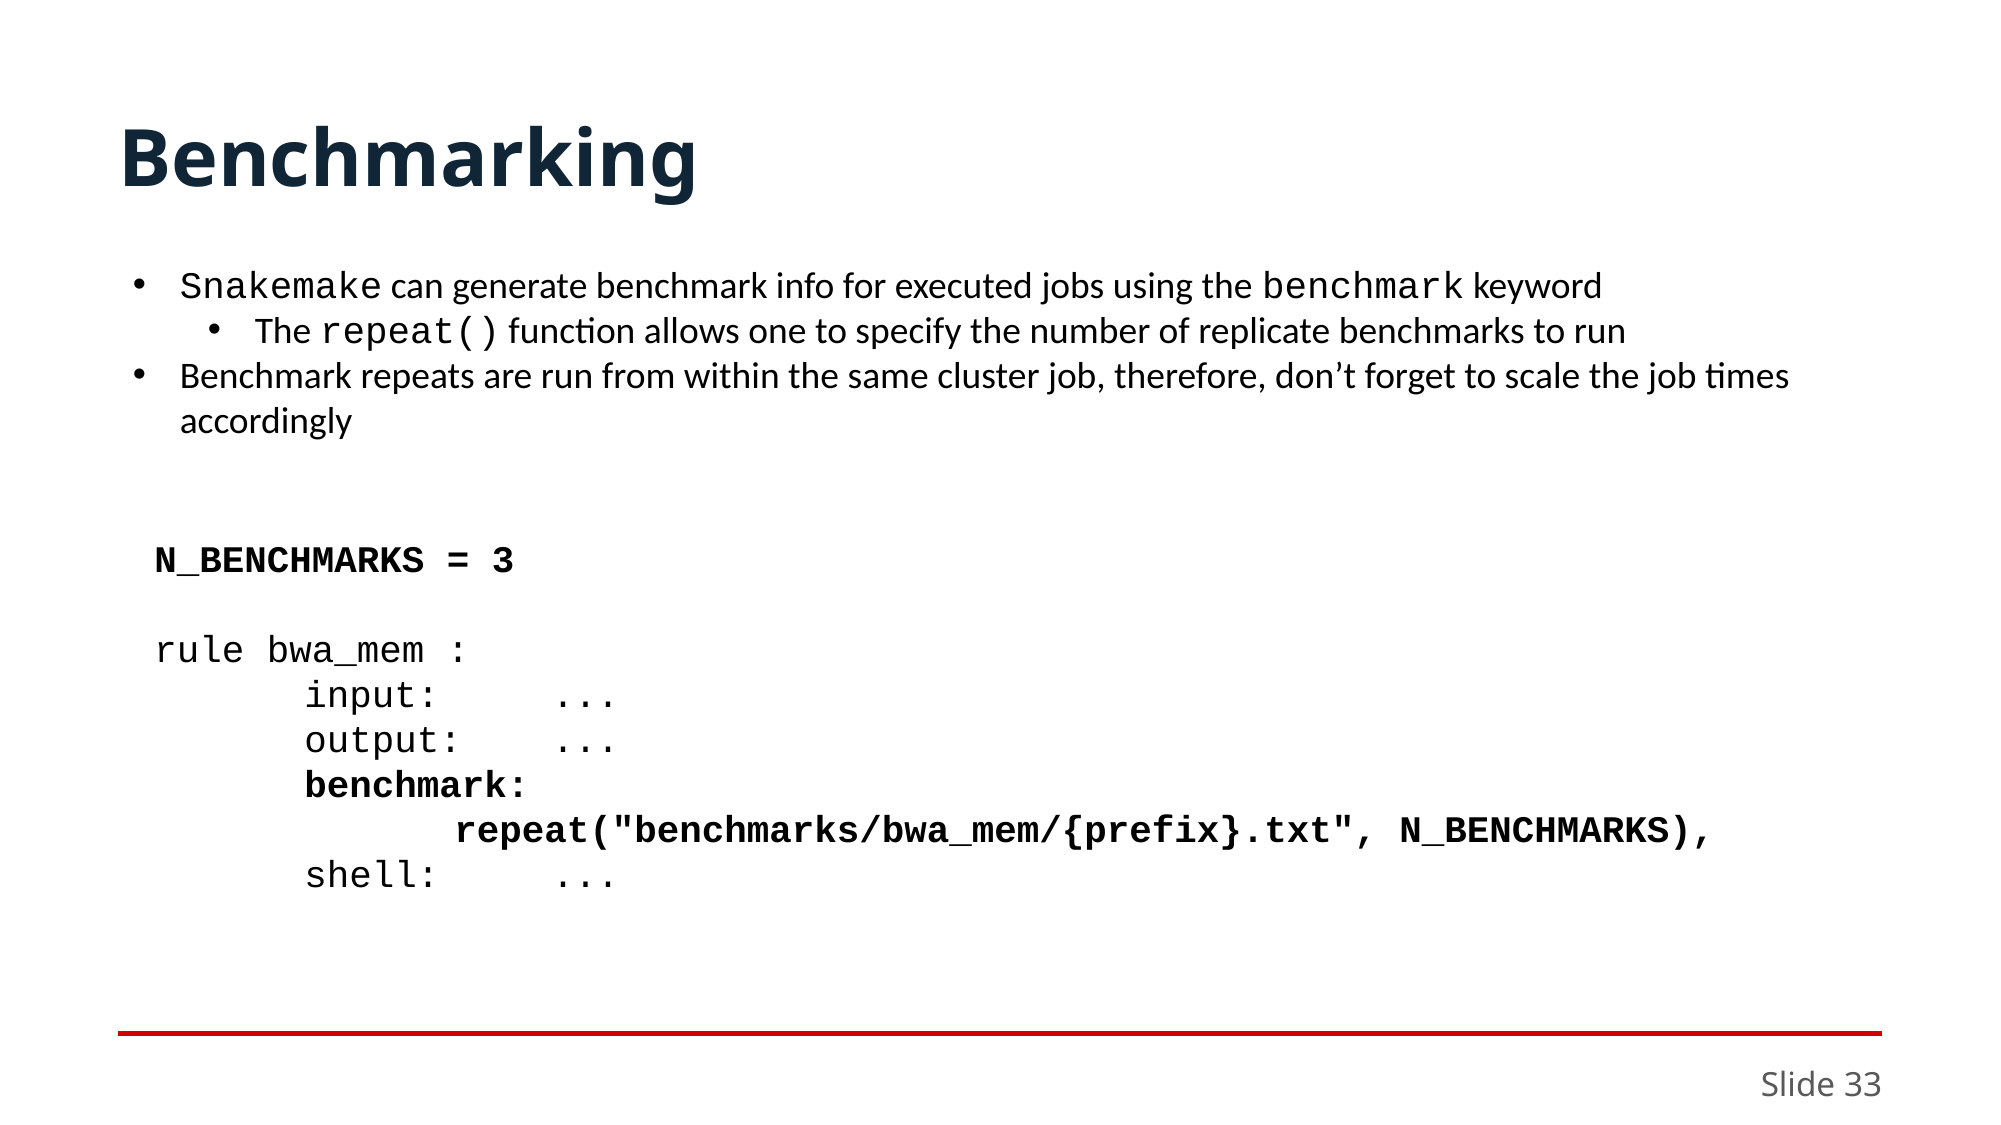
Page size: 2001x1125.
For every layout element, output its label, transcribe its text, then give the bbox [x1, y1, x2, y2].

text_box N_BENCHMARKS = 3 rule bwa_mem : input: ... output: ... benchmark: repeat("benchmarks/bwa_mem/{prefix}.txt", N_BENCHMARKS), shell: ... [139, 527, 1883, 903]
text_box Snakemake can generate benchmark info for executed jobs using the benchmark keyword The repeat() function allows one to specify the number of replicate benchmarks to run Benchmark repeats are run from within the same cluster job, therefore, don’t forget to scale the job times accordingly [118, 253, 1882, 449]
title Benchmarking [118, 118, 1883, 296]
slide_number Slide 33 [1488, 1062, 1883, 1093]
